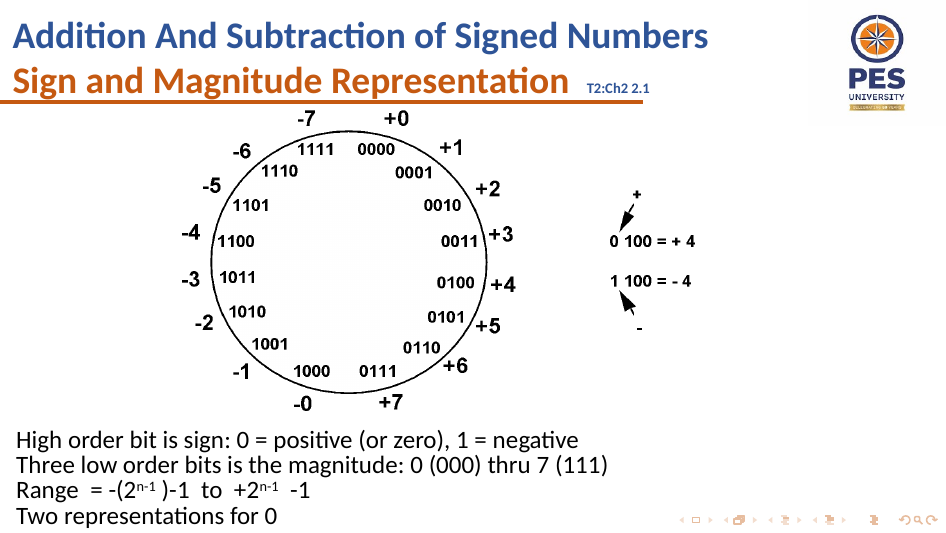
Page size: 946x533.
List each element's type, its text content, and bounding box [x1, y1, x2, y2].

text_box High order bit is sign: 0 = positive (or zero), 1 = negative Three low order bits is the magnitude: 0 (000) thru 7 (111) Range = -(2n-1 )-1 to +2n-1 -1 Two representations for 0 [11, 425, 789, 532]
picture [808, 0, 946, 126]
title Addition And Subtraction of Signed Numbers Sign and Magnitude Representation T2:Ch2 2.1 [10, 9, 750, 102]
picture [176, 106, 710, 421]
